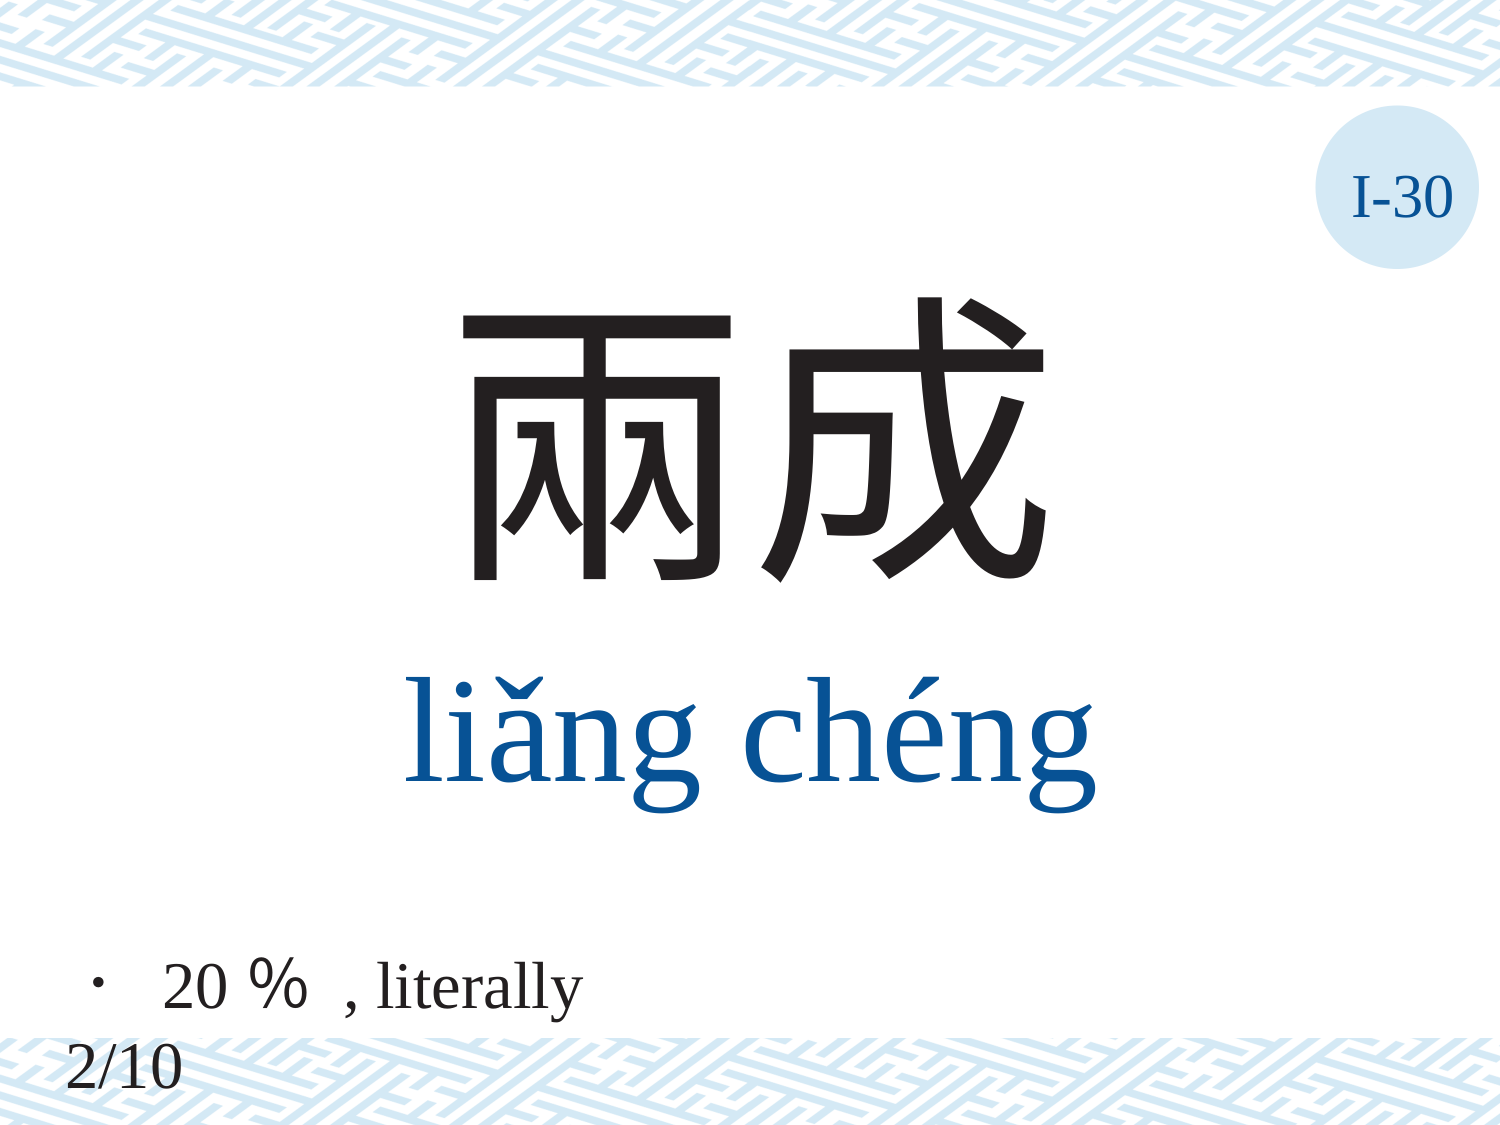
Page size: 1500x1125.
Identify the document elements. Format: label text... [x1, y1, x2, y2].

picture [0, 0, 1500, 1125]
text_box ． 20％ , literally 2/10 [62, 942, 677, 1103]
text_box I-30 兩成 liǎng chéng [400, 154, 1456, 812]
